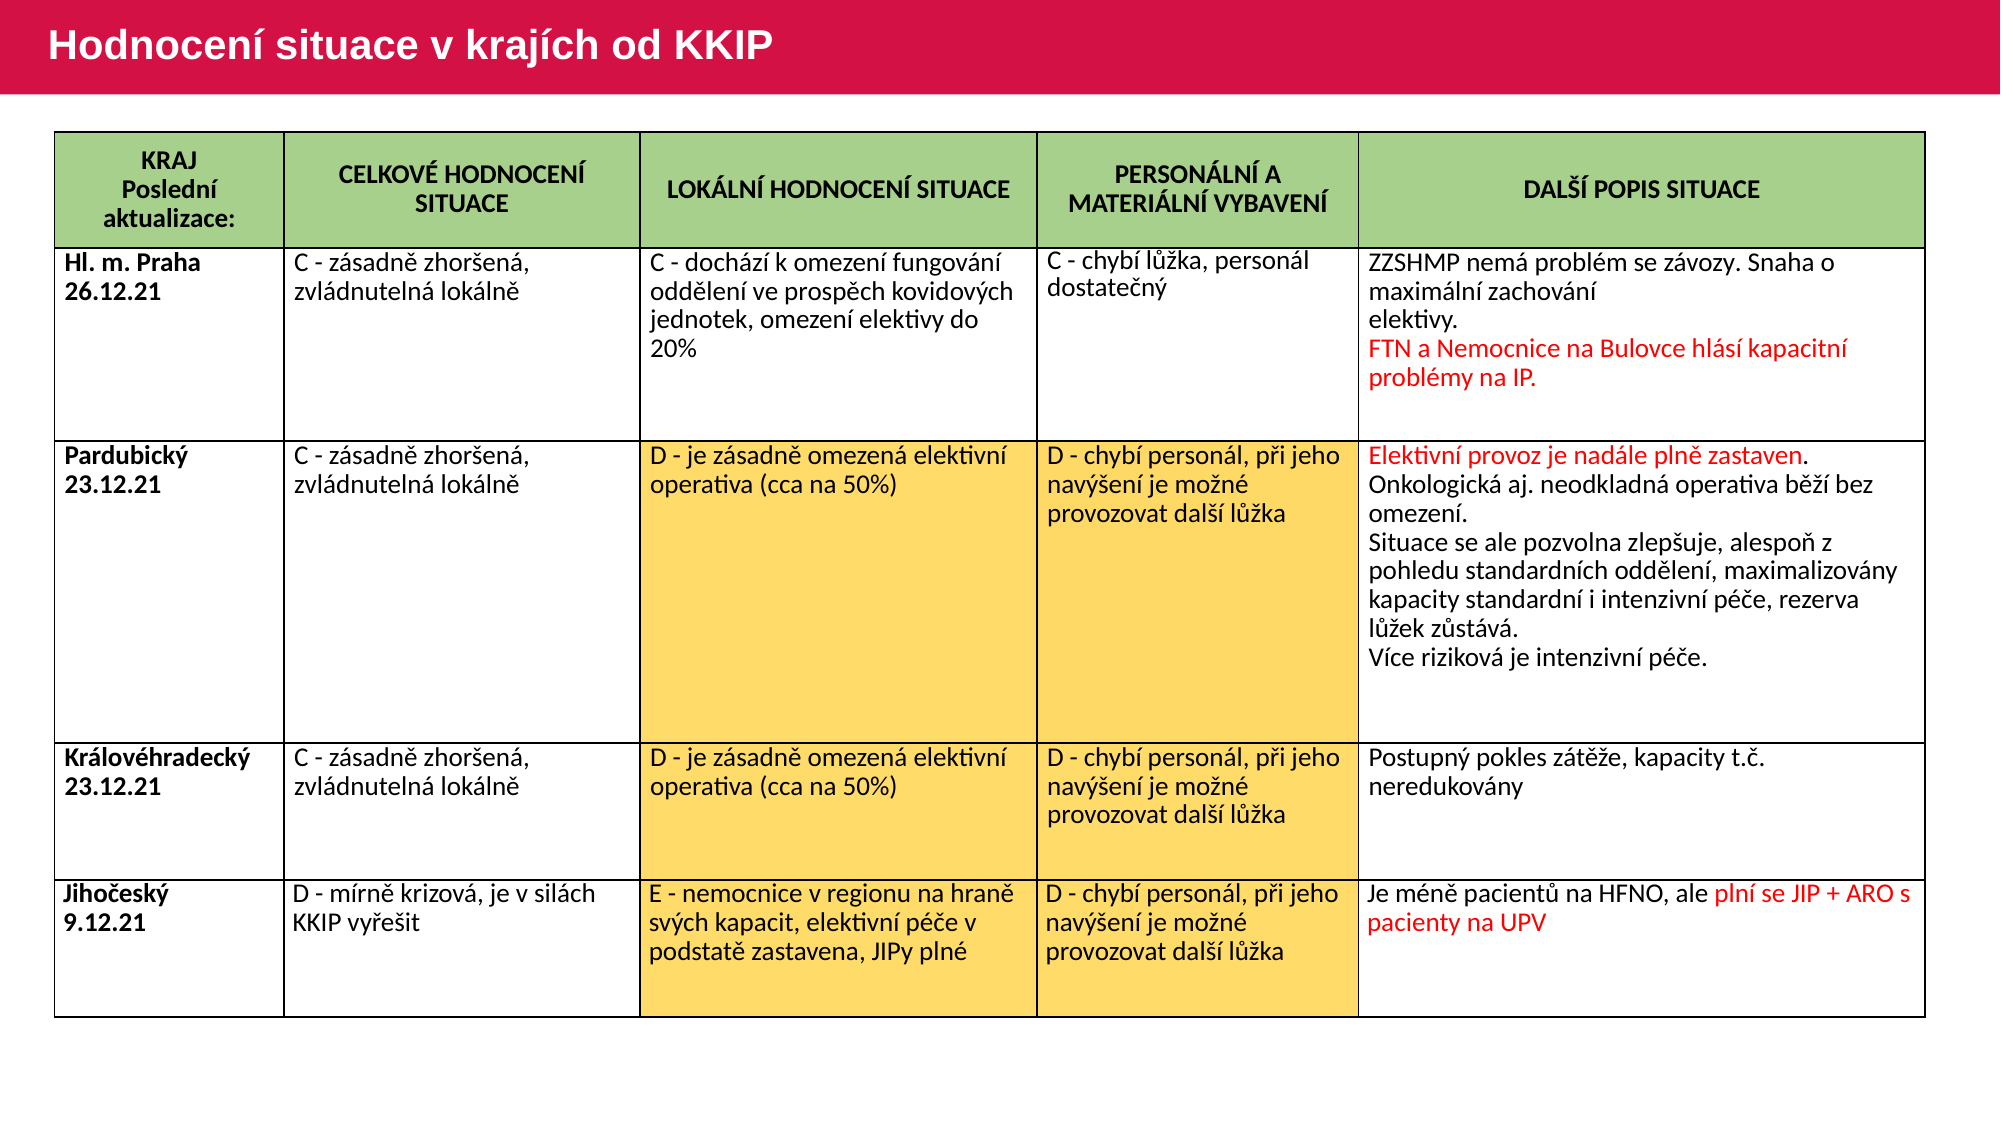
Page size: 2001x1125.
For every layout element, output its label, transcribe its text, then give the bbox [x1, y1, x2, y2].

table_cell D - je zásadně omezená elektivní operativa (cca na 50%) [641, 744, 1036, 879]
table_header KRAJ Poslední aktualizace: [55, 133, 283, 247]
table_cell C - dochází k omezení fungování oddělení ve prospěch kovidových jednotek, omezení elektivy do 20% [641, 249, 1036, 440]
title Hodnocení situace v krajích od KKIP [32, 0, 1254, 94]
table_cell Pardubický 23.12.21 [55, 442, 283, 742]
table_cell D - chybí personál, při jeho navýšení je možné provozovat další lůžka [1038, 744, 1358, 879]
table_cell C - chybí lůžka, personál dostatečný [1038, 249, 1358, 440]
table_header CELKOVÉ HODNOCENÍ SITUACE [285, 133, 639, 247]
table_cell Královéhradecký 23.12.21 [55, 744, 283, 879]
table_header PERSONÁLNÍ A MATERIÁLNÍ VYBAVENÍ [1038, 133, 1358, 247]
table_cell Hl. m. Praha 26.12.21 [55, 249, 283, 440]
table_header DALŠÍ POPIS SITUACE [1359, 133, 1924, 247]
table_cell D - mírně krizová, je v silách KKIP vyřešit [285, 881, 639, 1016]
table_cell D - chybí personál, při jeho navýšení je možné provozovat další lůžka [1038, 881, 1358, 1016]
table_cell Postupný pokles zátěže, kapacity t.č. neredukovány [1359, 744, 1924, 879]
table_cell C - zásadně zhoršená, zvládnutelná lokálně [285, 249, 639, 440]
table_header LOKÁLNÍ HODNOCENÍ SITUACE [641, 133, 1036, 247]
table_cell Elektivní provoz je nadále plně zastaven. Onkologická aj. neodkladná operativa běží bez omezení. Situace se ale pozvolna zlepšuje, alespoň z pohledu standardních oddělení, maximalizovány kapacity standardní i intenzivní péče, rezerva lůžek zůstává. Více riziková je intenzivní péče. [1359, 442, 1924, 742]
table_cell E - nemocnice v regionu na hraně svých kapacit, elektivní péče v podstatě zastavena, JIPy plné [641, 881, 1036, 1016]
table_cell C - zásadně zhoršená, zvládnutelná lokálně [285, 744, 639, 879]
table_cell D - je zásadně omezená elektivní operativa (cca na 50%) [641, 442, 1036, 742]
table_cell Jihočeský 9.12.21 [55, 881, 283, 1016]
table_cell Je méně pacientů na HFNO, ale plní se JIP + ARO s pacienty na UPV [1359, 881, 1924, 1016]
table_cell C - zásadně zhoršená, zvládnutelná lokálně [285, 442, 639, 742]
table_cell D - chybí personál, při jeho navýšení je možné provozovat další lůžka [1038, 442, 1358, 742]
table_cell ZZSHMP nemá problém se závozy. Snaha o maximální zachování elektivy. FTN a Nemocnice na Bulovce hlásí kapacitní problémy na IP. [1359, 249, 1924, 440]
